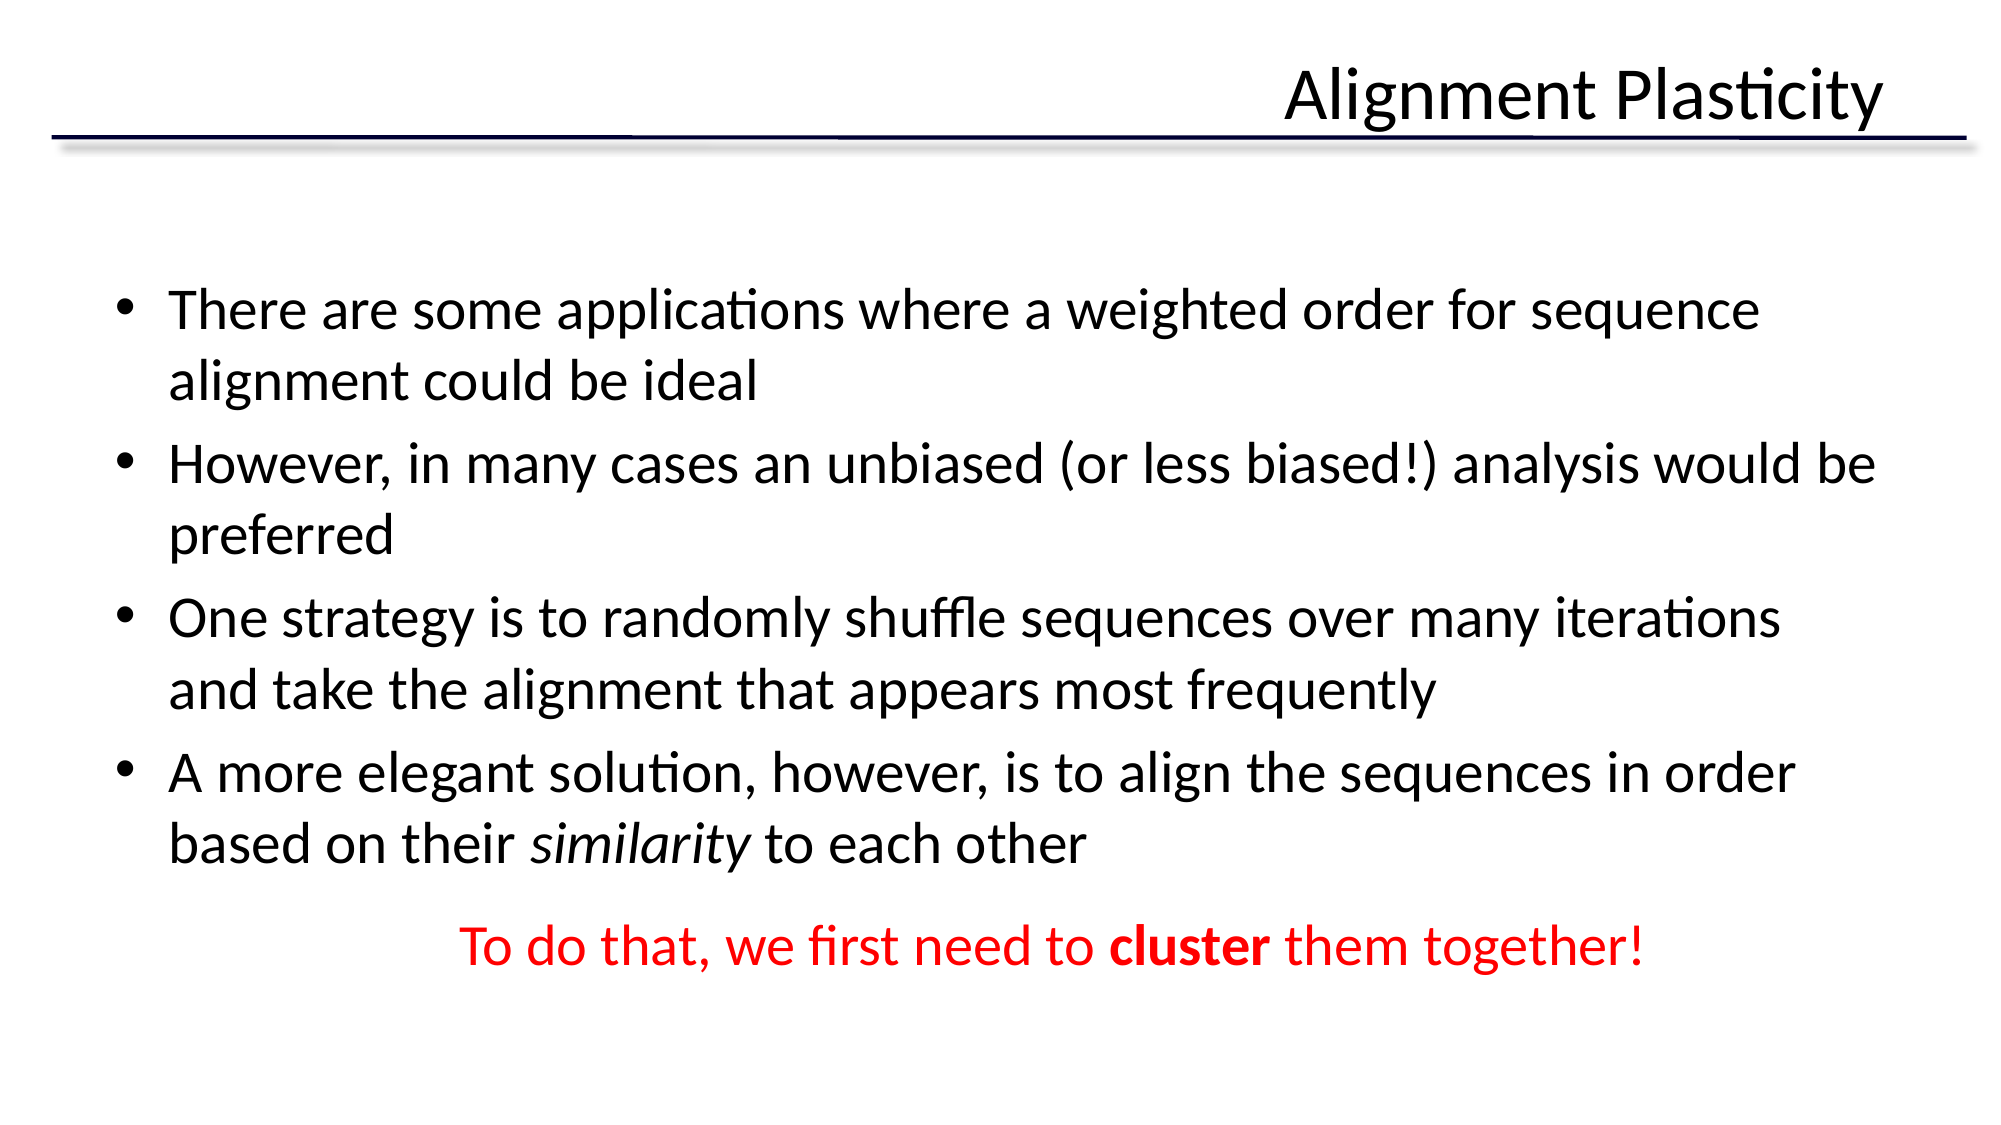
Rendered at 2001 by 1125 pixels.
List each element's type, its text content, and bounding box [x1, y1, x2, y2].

title Alignment Plasticity [99, 37, 1900, 225]
text_box To do that, we first need to cluster them together! [444, 900, 1662, 985]
list There are some applications where a weighted order for sequence alignment could be ideal However, in many cases an unbiased (or less biased!) analysis would be preferred One strategy is to randomly shuffle sequences over many iterations and take the alignment that appears most frequently A more elegant solution, however, is to align the sequences in order based on their similarity to each other [99, 262, 1900, 888]
